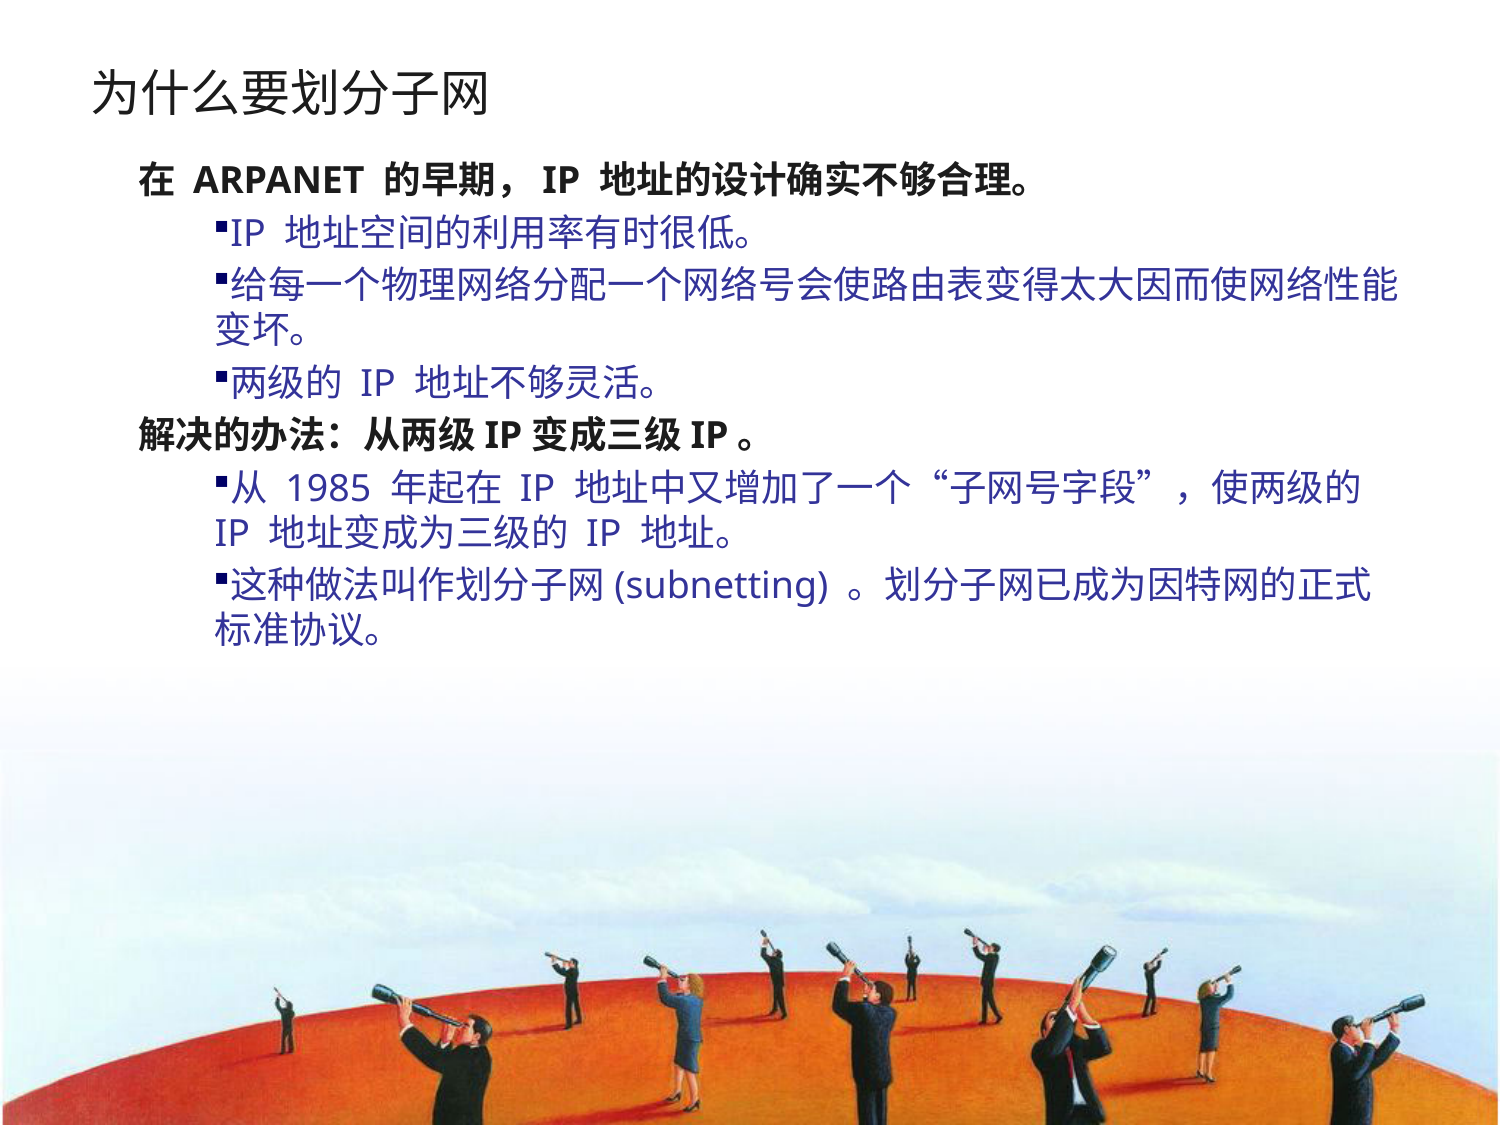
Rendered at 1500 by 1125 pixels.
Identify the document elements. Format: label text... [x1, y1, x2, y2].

picture [0, 0, 1500, 1125]
list 在 ARPANET 的早期，IP 地址的设计确实不够合理。 IP 地址空间的利用率有时很低。 给每一个物理网络分配一个网络号会使路由表变得太大因而使网络性能变坏。 两级的 IP 地址不够灵活。 解决的办法：从两级IP变成三级IP。 从 1985 年起在 IP 地址中又增加了一个“子网号字段”，使两级的 IP 地址变成为三级的 IP 地址。 这种做法叫作划分子网(subnetting) 。划分子网已成为因特网的正式标准协议。 [64, 148, 1415, 934]
title 为什么要划分子网 [75, 45, 1425, 138]
